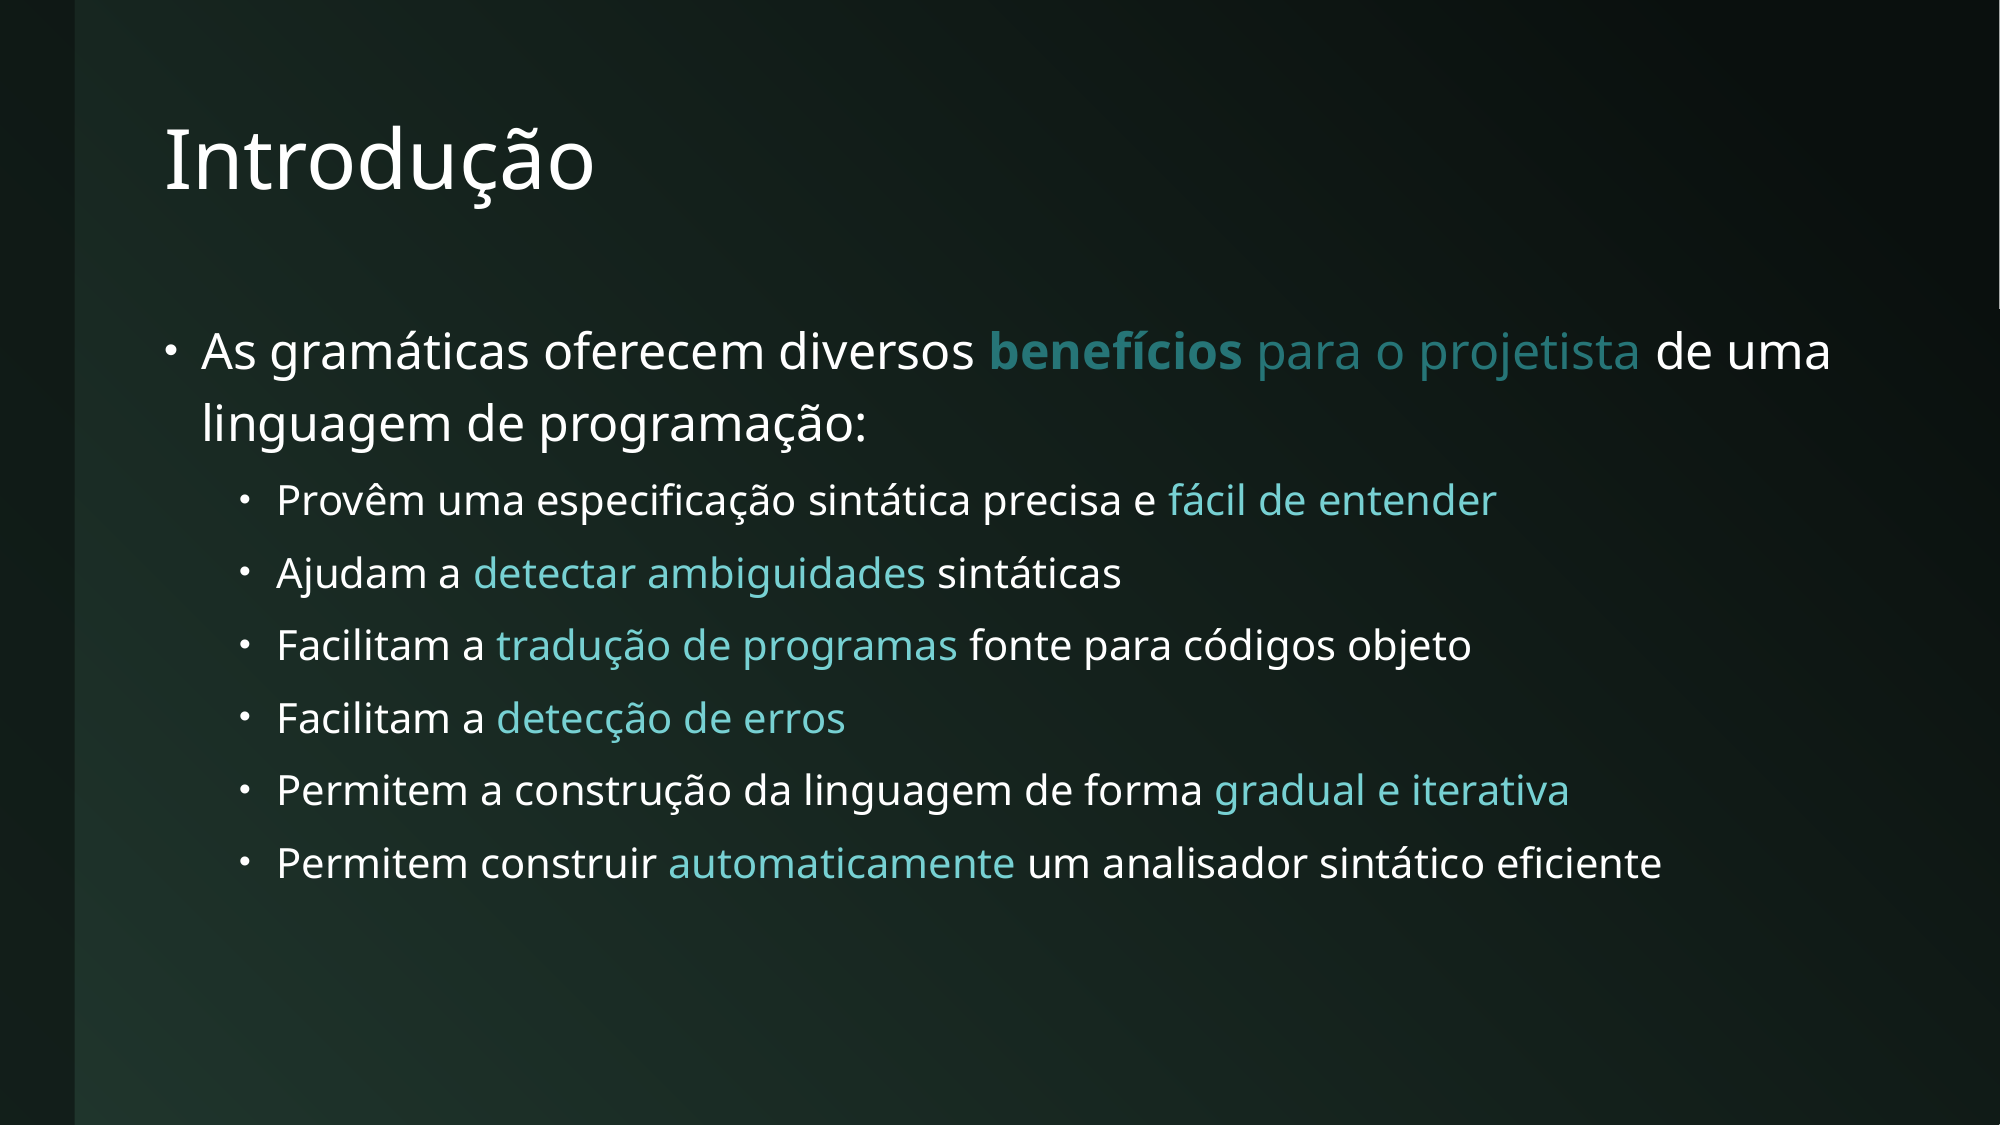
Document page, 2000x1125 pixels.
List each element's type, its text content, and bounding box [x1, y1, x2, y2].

title Introdução [149, 62, 1898, 263]
list As gramáticas oferecem diversos benefícios para o projetista de uma linguagem de programação: Provêm uma especificação sintática precisa e fácil de entender Ajudam a detectar ambiguidades sintáticas Facilitam a tradução de programas fonte para códigos objeto Facilitam a detecção de erros Permitem a construção da linguagem de forma gradual e iterativa Permitem construir automaticamente um analisador sintático eficiente [149, 299, 1898, 1025]
